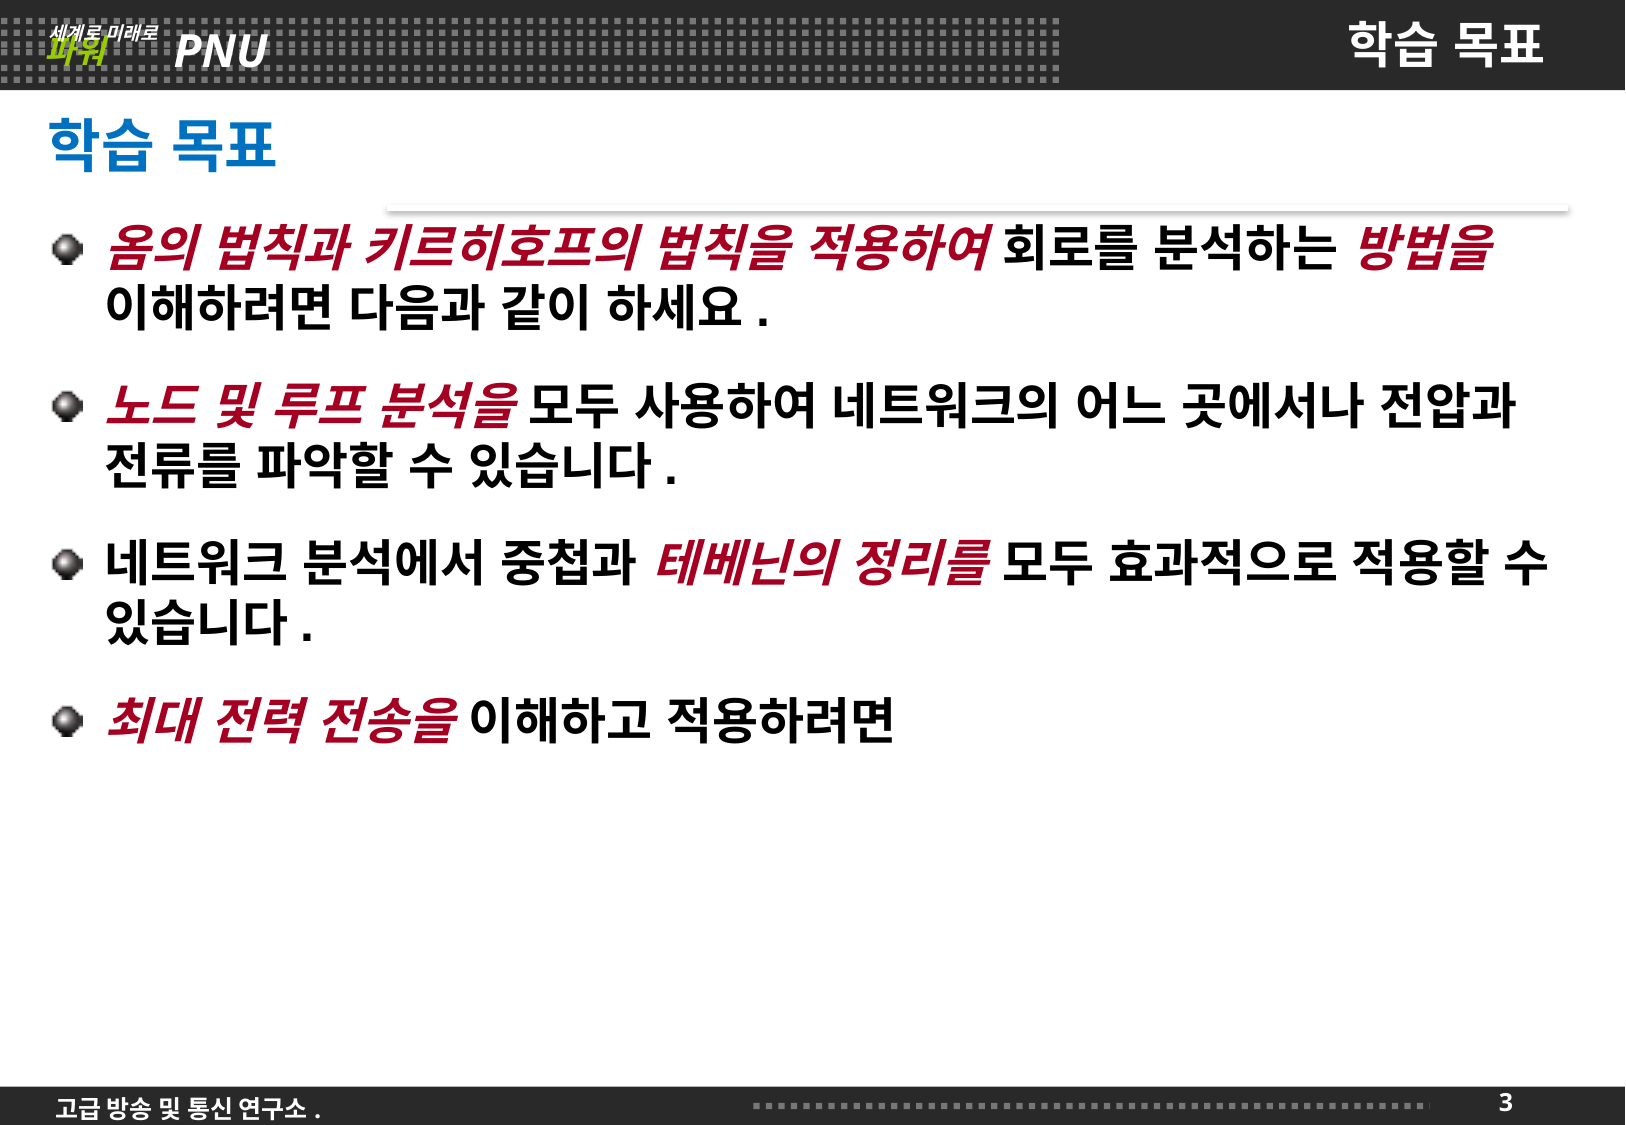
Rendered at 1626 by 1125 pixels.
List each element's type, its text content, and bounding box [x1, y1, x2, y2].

picture [47, 229, 83, 265]
title 학습 목표 [0, 0, 1625, 89]
picture [47, 544, 83, 580]
picture [47, 386, 83, 422]
list 학습 목표 옴의 법칙과 키르히호프의 법칙을 적용하여 회로를 분석하는 방법을 이해하려면 다음과 같이 하세요. 노드 및 루프 분석을 모두 사용하여 네트워크의 어느 곳에서나 전압과 전류를 파악할 수 있습니다. 네트워크 분석에서 중첩과 테베닌의 정리를 모두 효과적으로 적용할 수 있습니다. 최대 전력 전송을 이해하고 적용하려면 [32, 101, 1593, 1071]
picture [47, 701, 83, 737]
